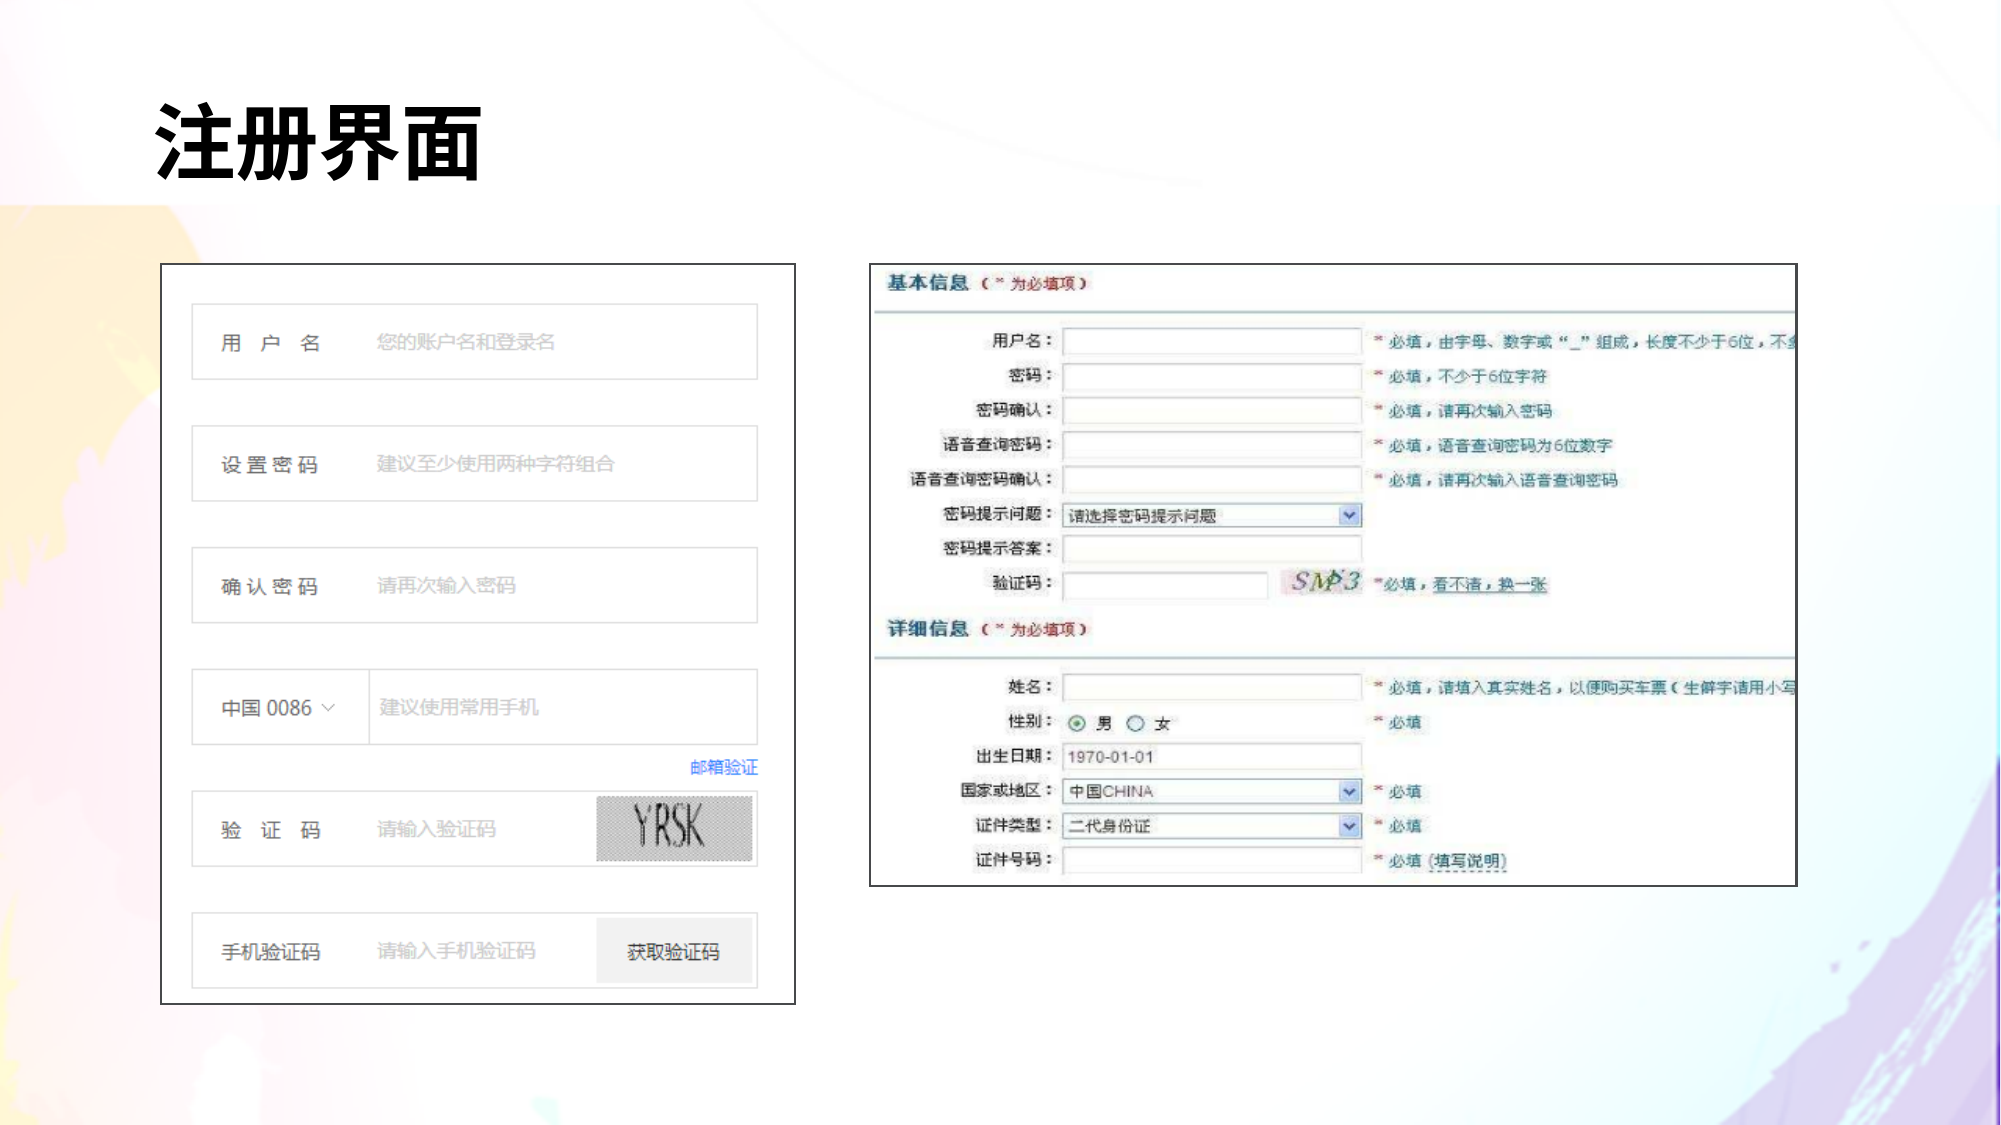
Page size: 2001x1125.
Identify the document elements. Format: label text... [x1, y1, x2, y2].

title 注册界面 [137, 59, 1863, 235]
picture [0, 0, 2001, 1125]
